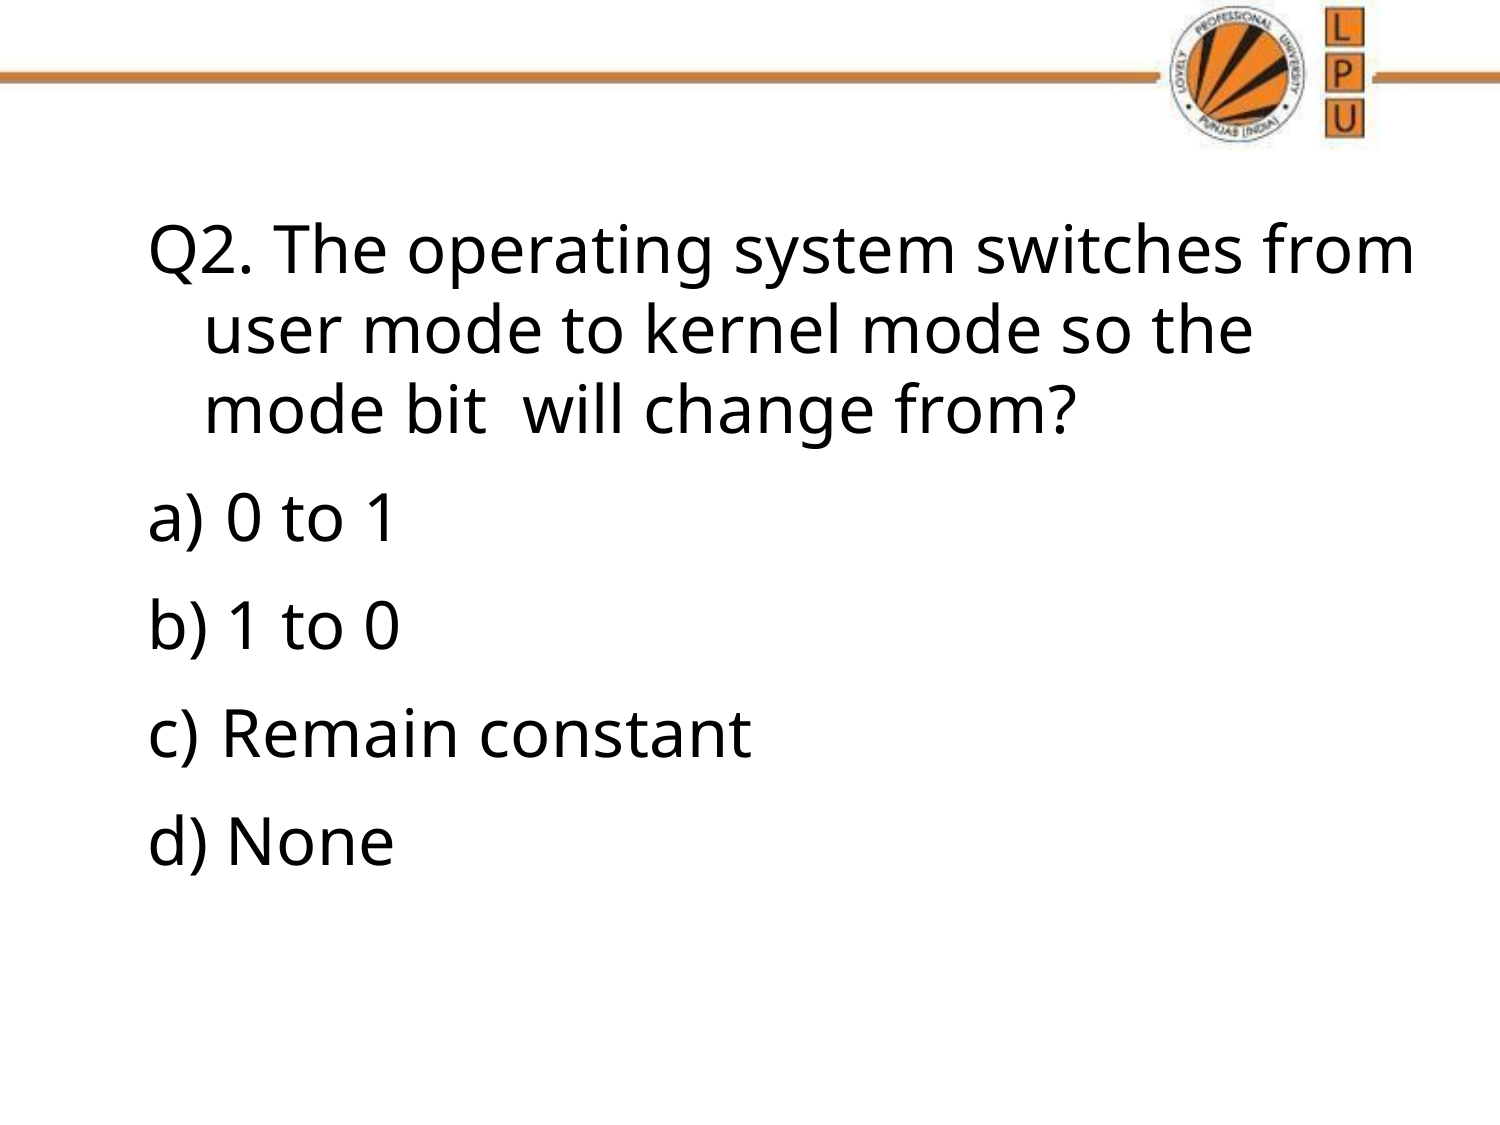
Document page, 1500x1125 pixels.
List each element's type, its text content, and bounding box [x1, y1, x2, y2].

picture [0, 0, 1500, 152]
text_box Q2. The operating system switches from user mode to kernel mode so the mode bit will change from? 0 to 1 1 to 0 Remain constant None [145, 204, 1455, 879]
